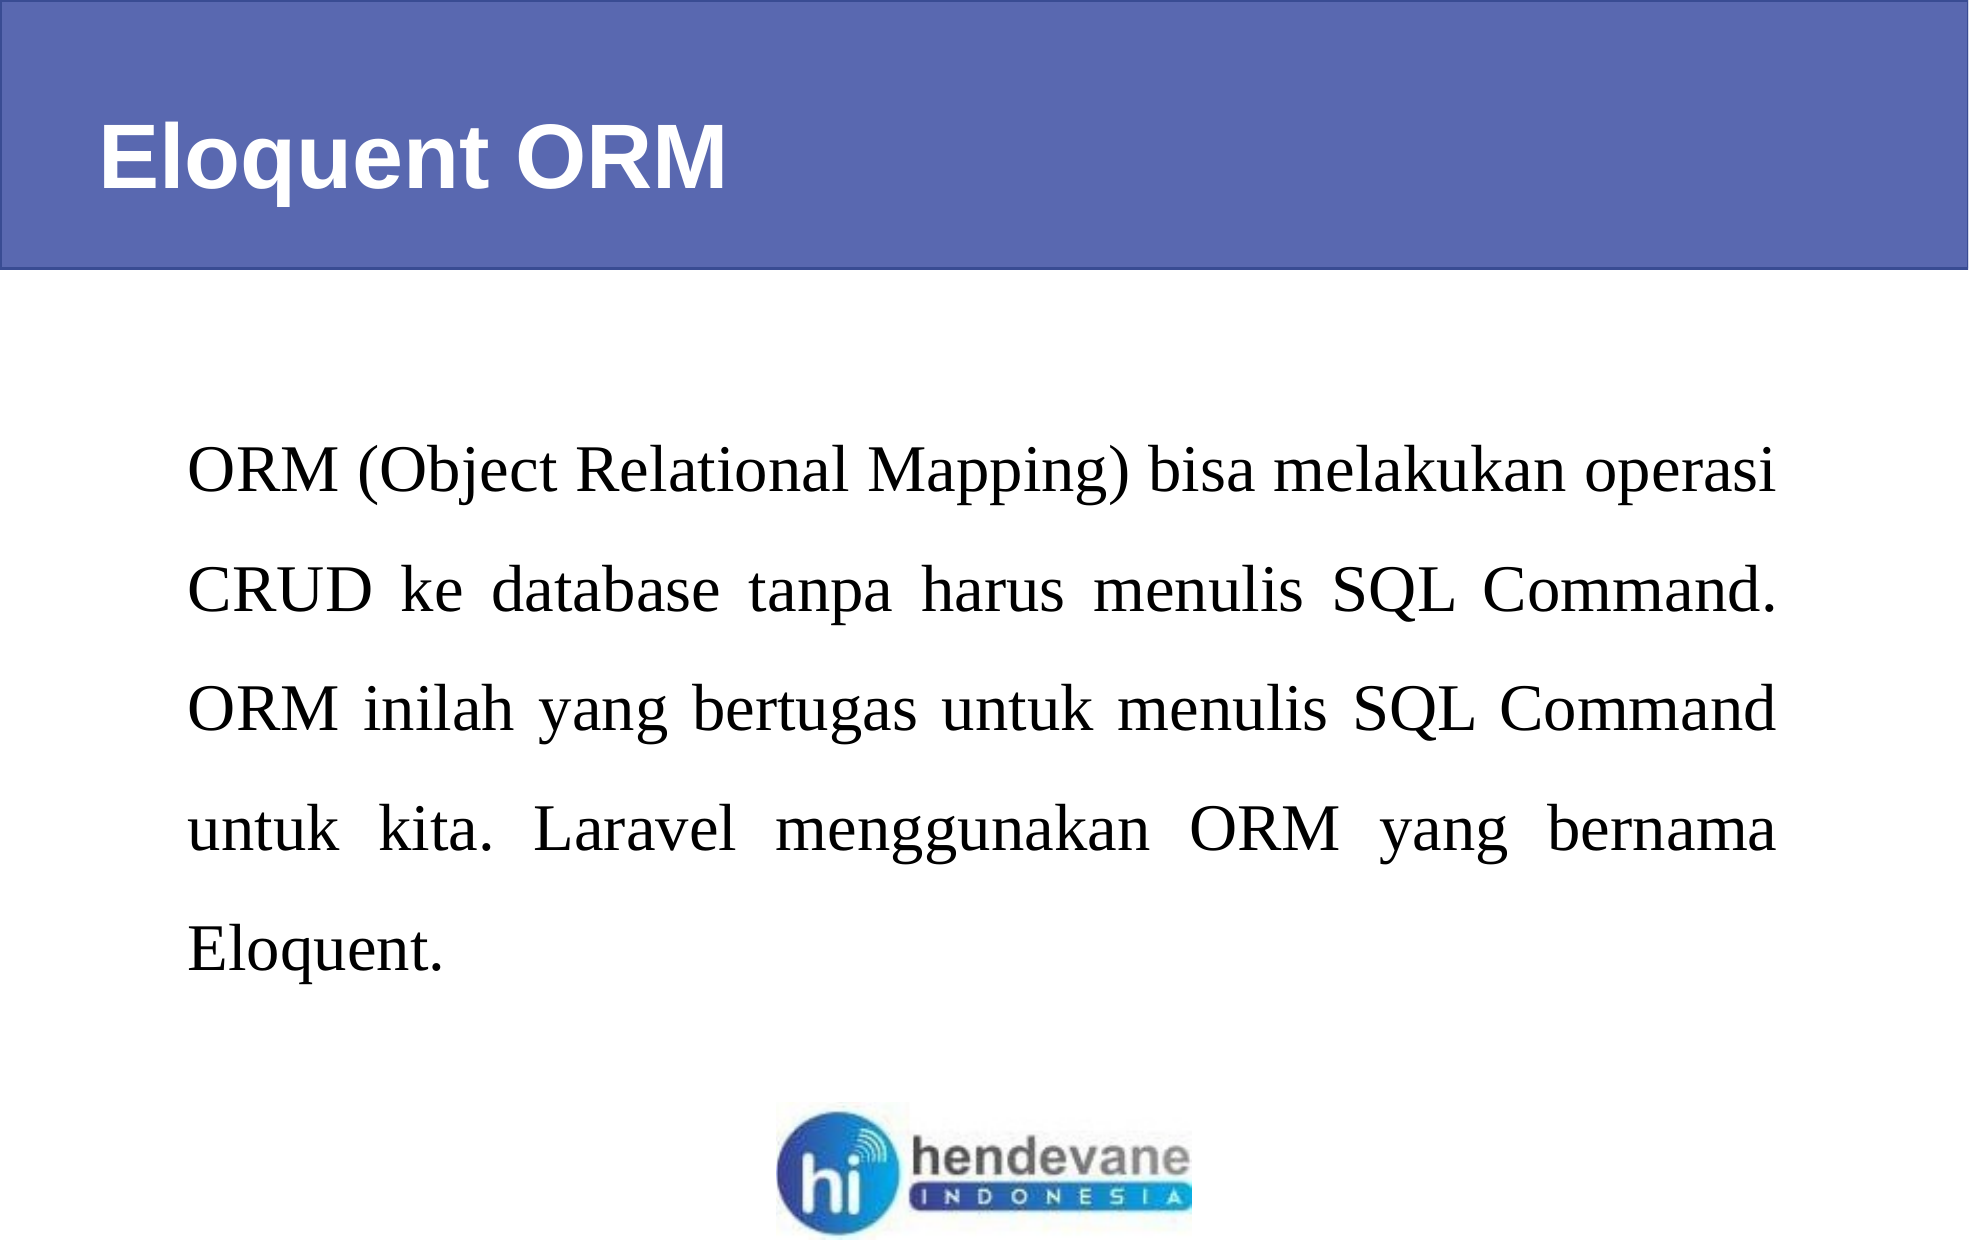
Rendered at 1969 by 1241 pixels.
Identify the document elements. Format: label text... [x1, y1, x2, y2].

text_box ORM (Object Relational Mapping) bisa melakukan operasi CRUD ke database tanpa harus menulis SQL Command. ORM inilah yang bertugas untuk menulis SQL Command untuk kita. Laravel menggunakan ORM yang bernama Eloquent. [173, 377, 1795, 992]
text_box Eloquent ORM [98, 0, 1870, 207]
picture [776, 1102, 1192, 1240]
